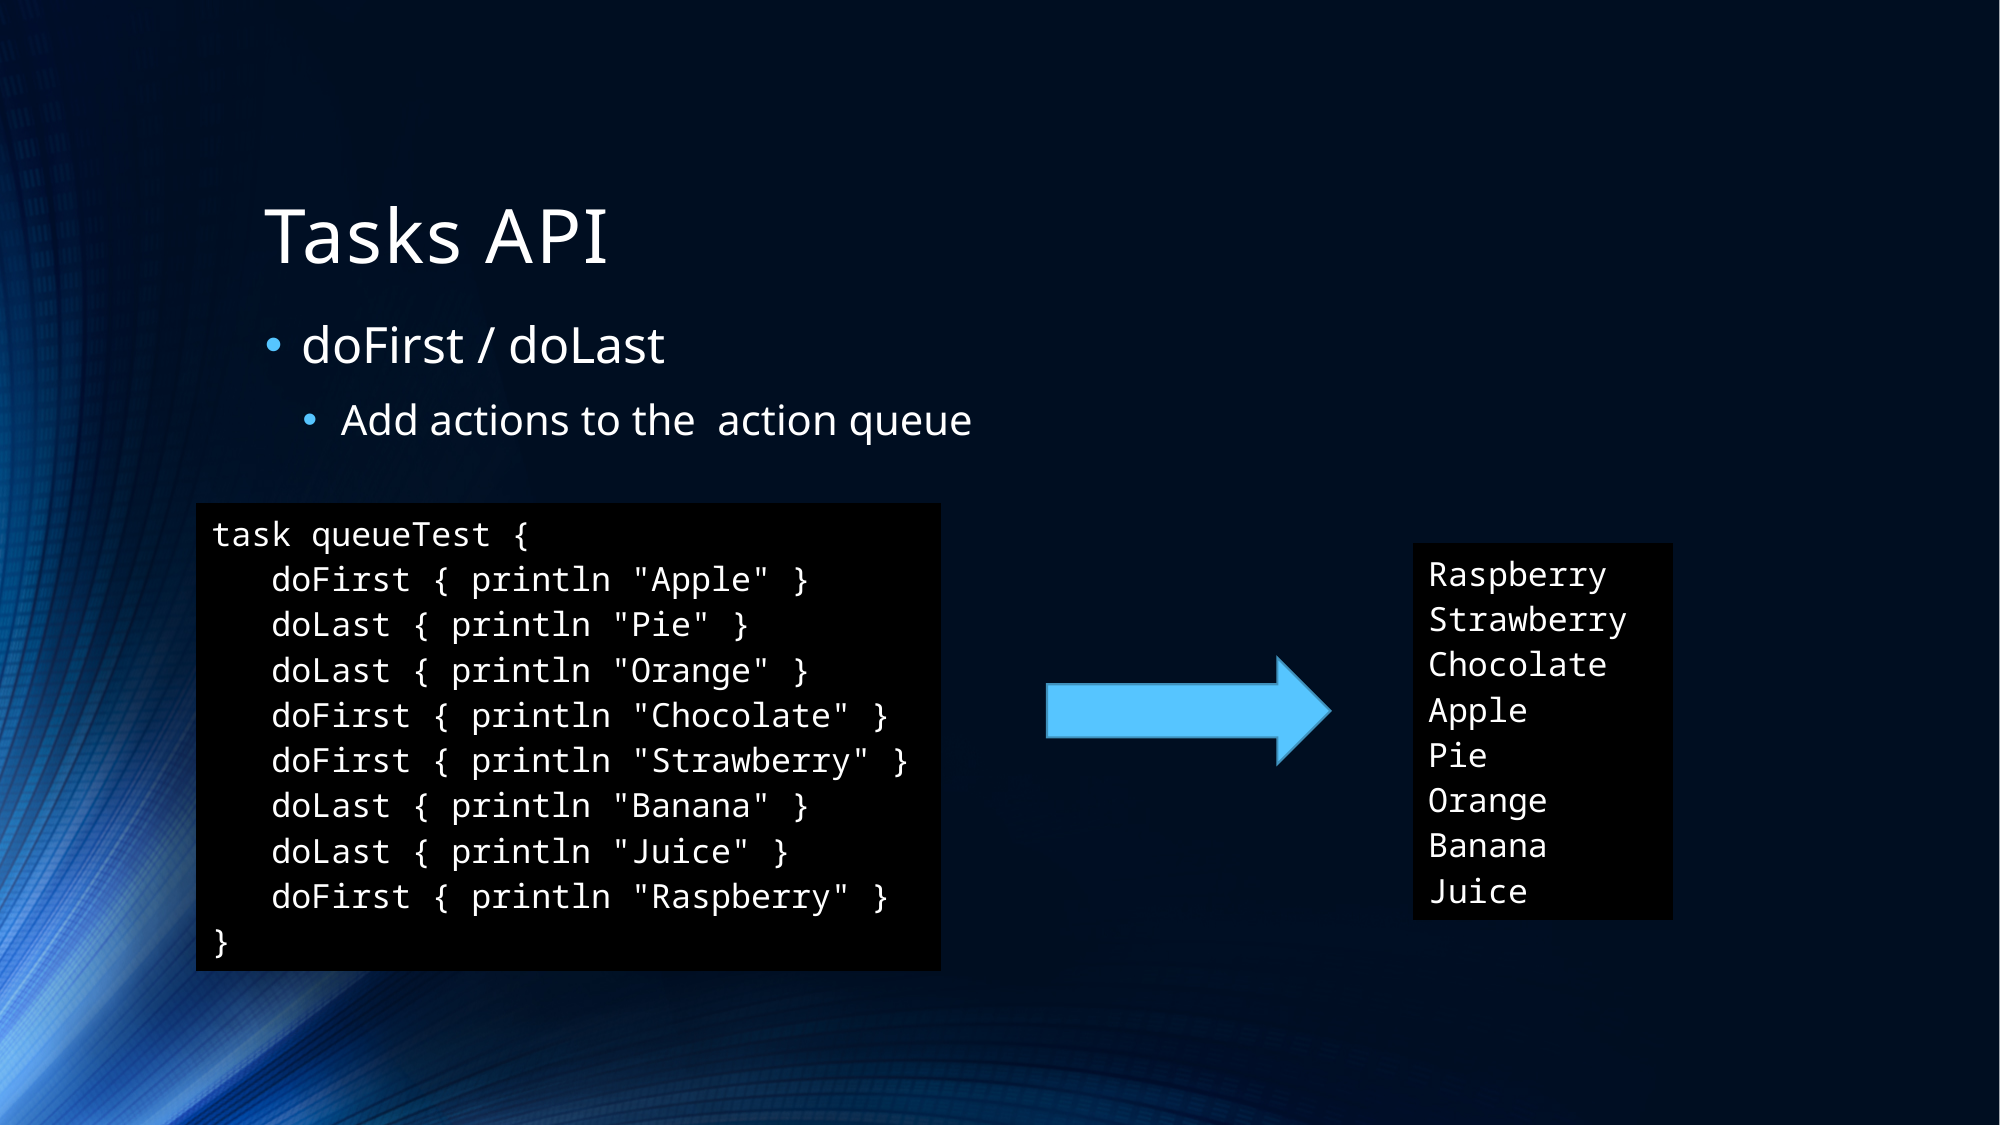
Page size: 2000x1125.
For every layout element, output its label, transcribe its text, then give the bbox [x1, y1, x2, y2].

picture [0, 0, 2000, 1125]
list doFirst / doLast Add actions to the action queue [249, 312, 1749, 457]
table_header Raspberry Strawberry Chocolate Apple Pie Orange Banana Juice [1413, 543, 1673, 920]
title Tasks API [249, 62, 1750, 288]
table_header task queueTest { doFirst { println "Apple" } doLast { println "Pie" } doLast { println "Orange" } doFirst { println "Chocolate" } doFirst { println "Strawberry" } doLast { println "Banana" } doLast { println "Juice" } doFirst { println "Raspberry" } } [196, 503, 941, 971]
text_box [1045, 655, 1332, 767]
